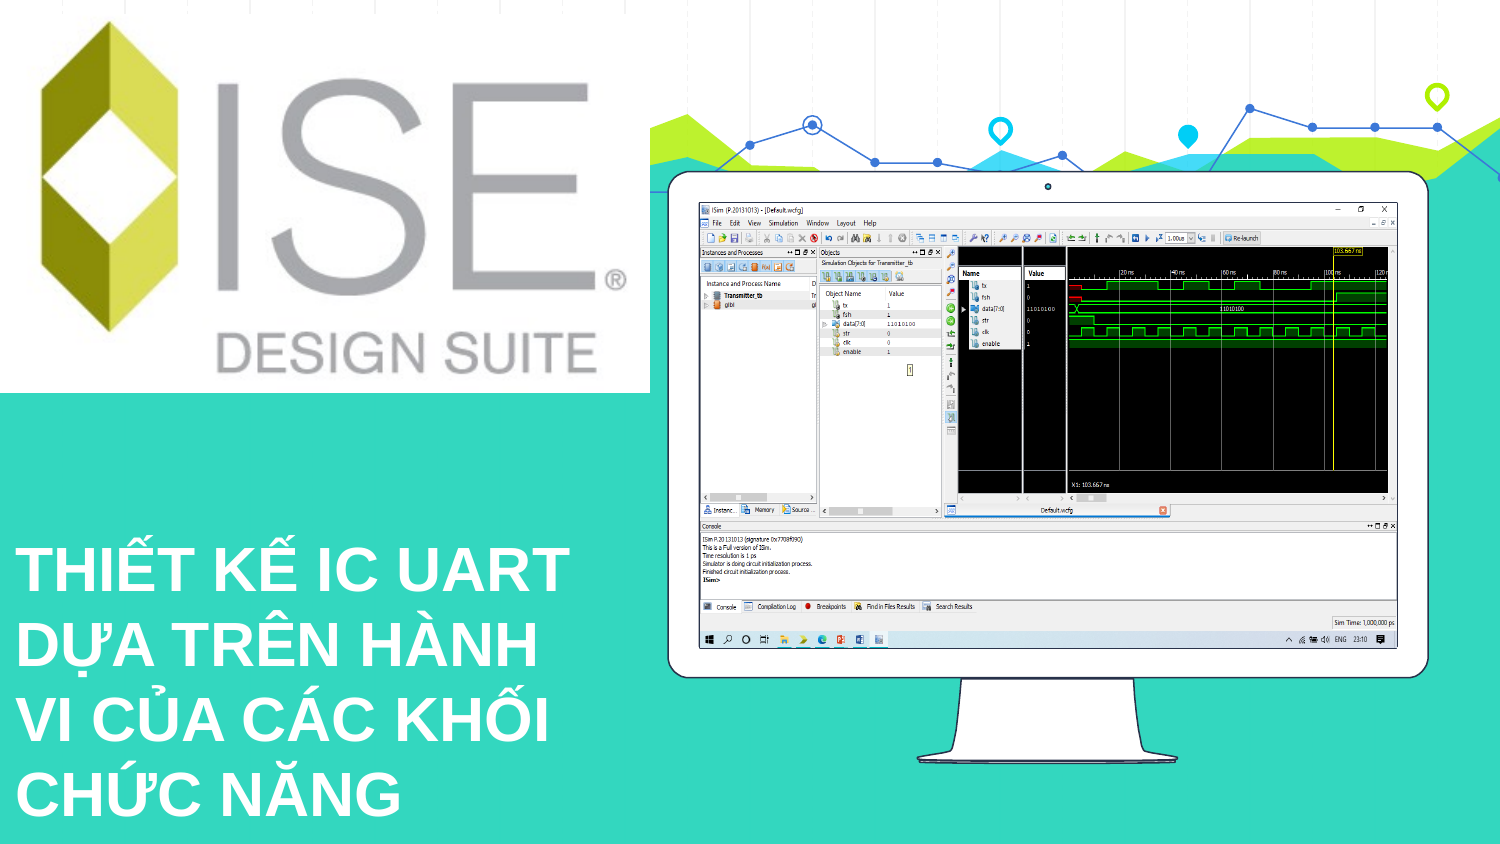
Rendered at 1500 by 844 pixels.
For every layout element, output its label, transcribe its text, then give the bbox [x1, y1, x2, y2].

text_box [668, 171, 1429, 764]
list THIẾT KẾ IC UART DỰA TRÊN HÀNH VI CỦA CÁC KHỐI CHỨC NĂNG [0, 510, 587, 844]
picture [0, 13, 651, 393]
picture [699, 202, 1397, 649]
